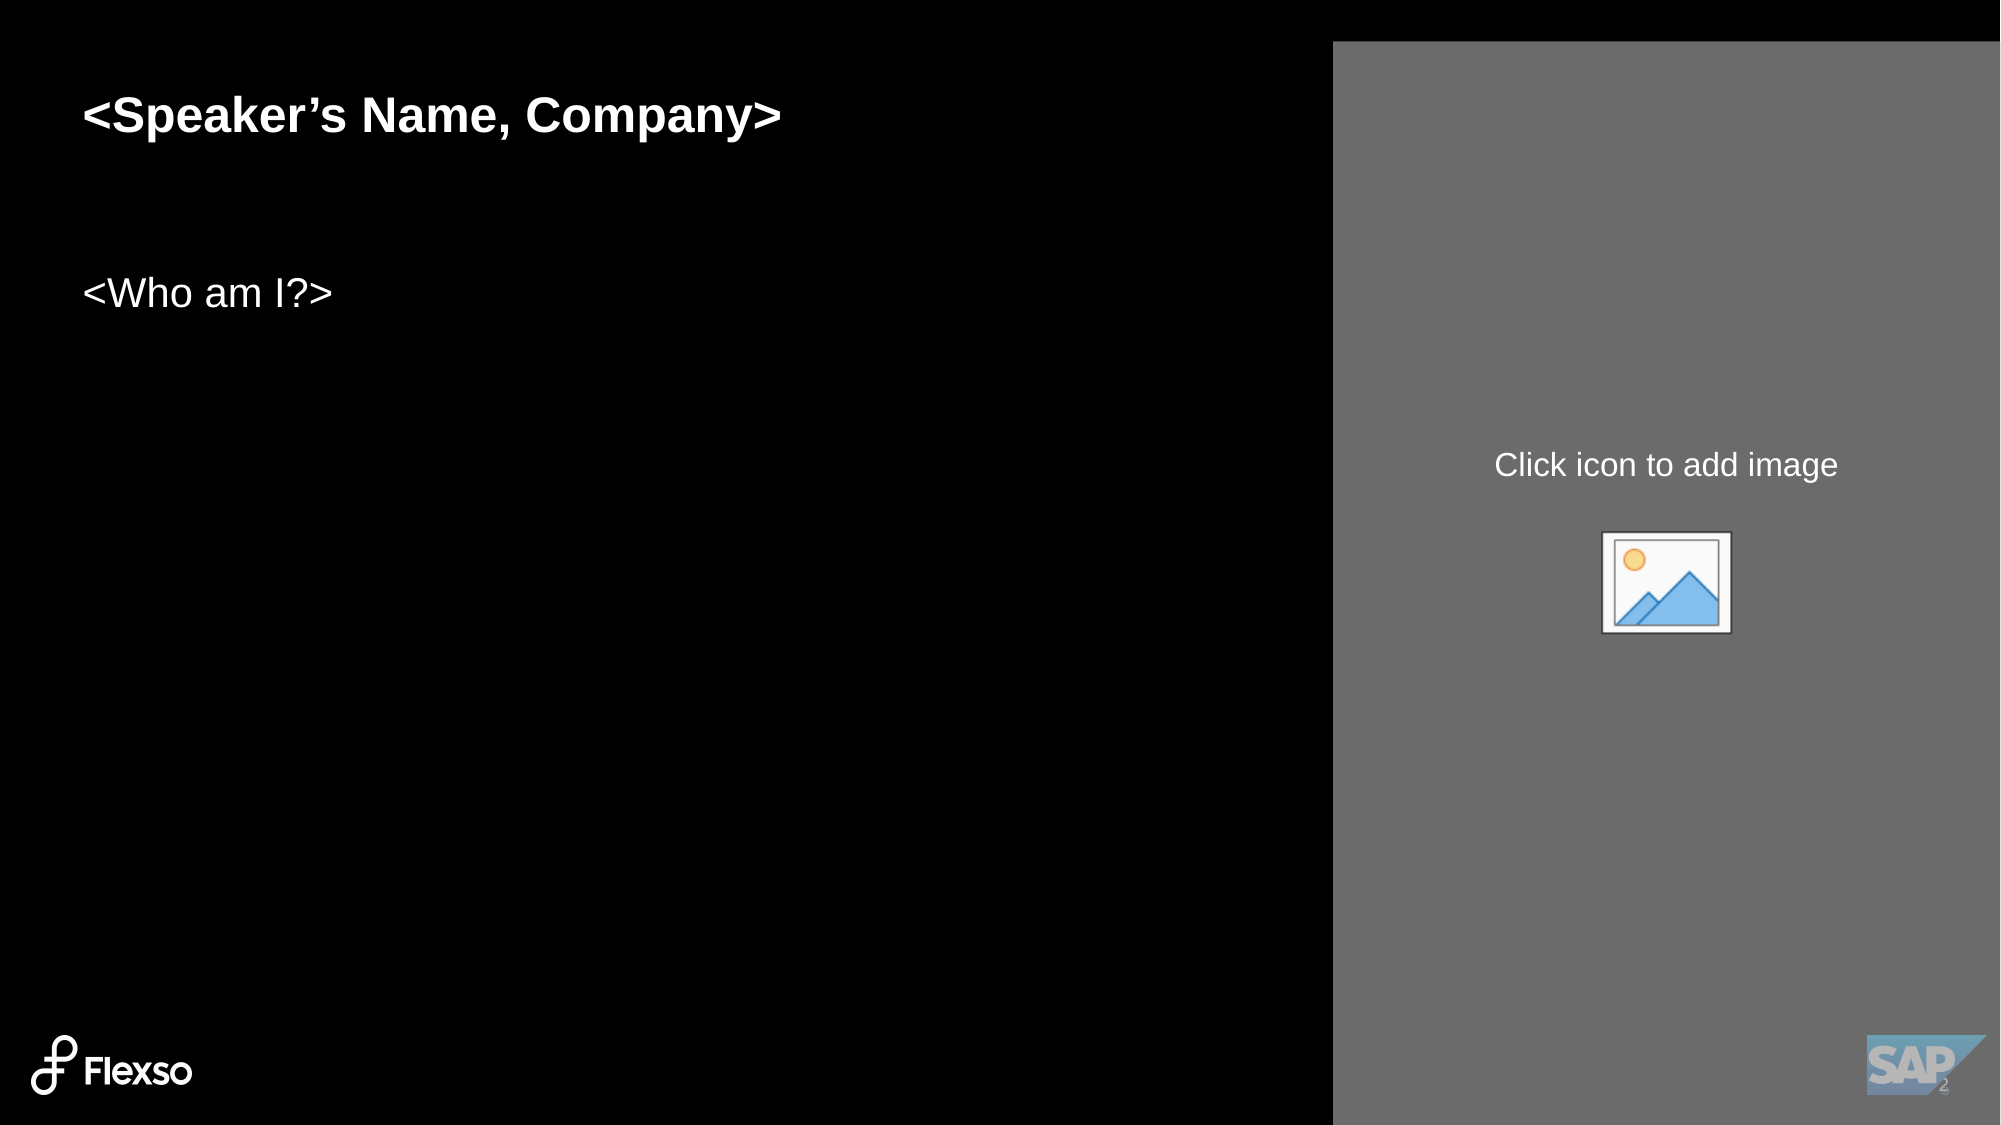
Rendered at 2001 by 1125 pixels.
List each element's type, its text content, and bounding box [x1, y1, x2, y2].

picture [1332, 40, 2001, 1125]
list <Who am I?> [82, 265, 1247, 1040]
title <Speaker’s Name, Company> [82, 82, 1247, 144]
picture [31, 1035, 192, 1095]
